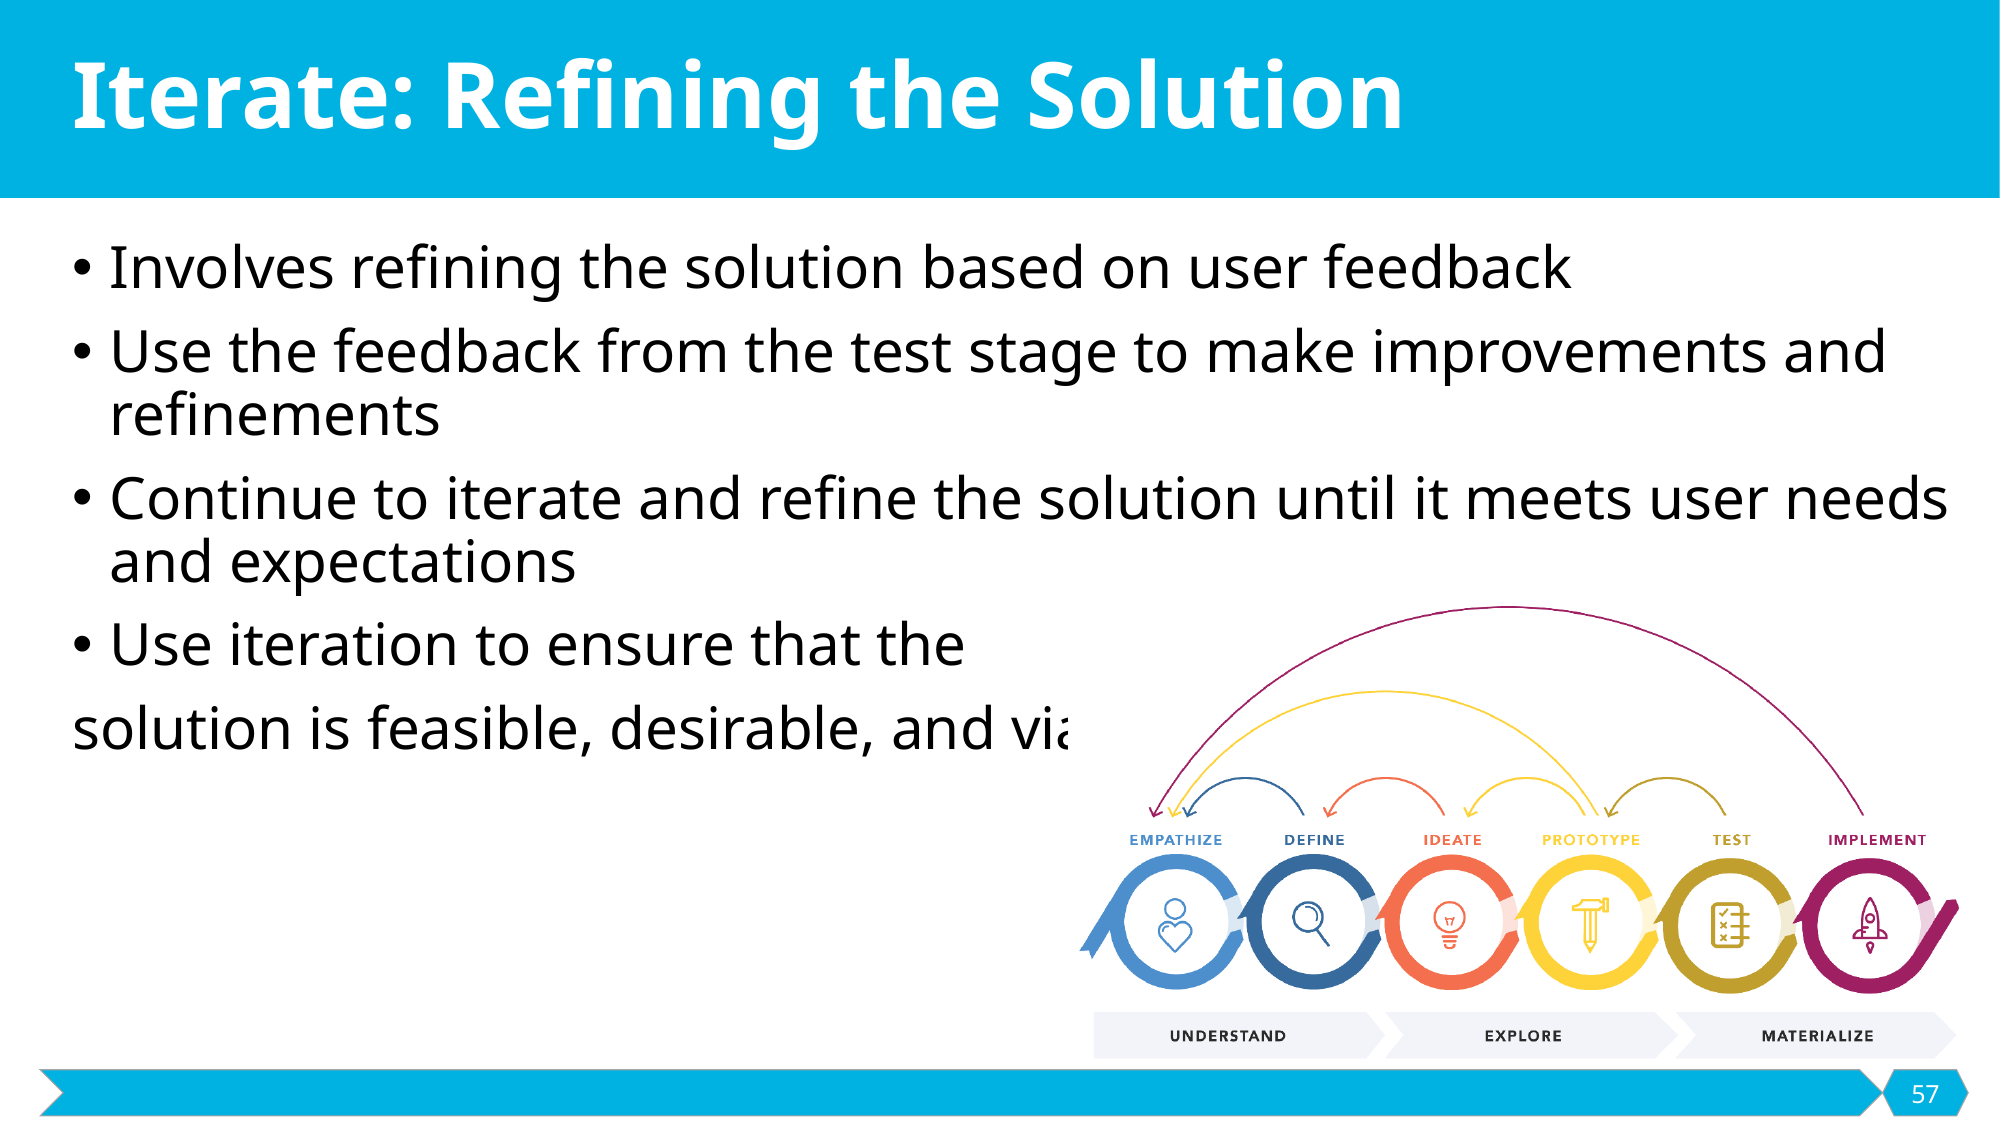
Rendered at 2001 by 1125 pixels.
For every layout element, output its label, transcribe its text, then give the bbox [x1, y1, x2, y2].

list Involves refining the solution based on user feedback Use the feedback from the test stage to make improvements and refinements Continue to iterate and refine the solution until it meets user needs and expectations Use iteration to ensure that the solution is feasible, desirable, and viable [56, 230, 1969, 1010]
slide_number 57 [1882, 1065, 1969, 1125]
picture [1068, 584, 1969, 1065]
title Iterate: Refining the Solution [56, 0, 1969, 199]
